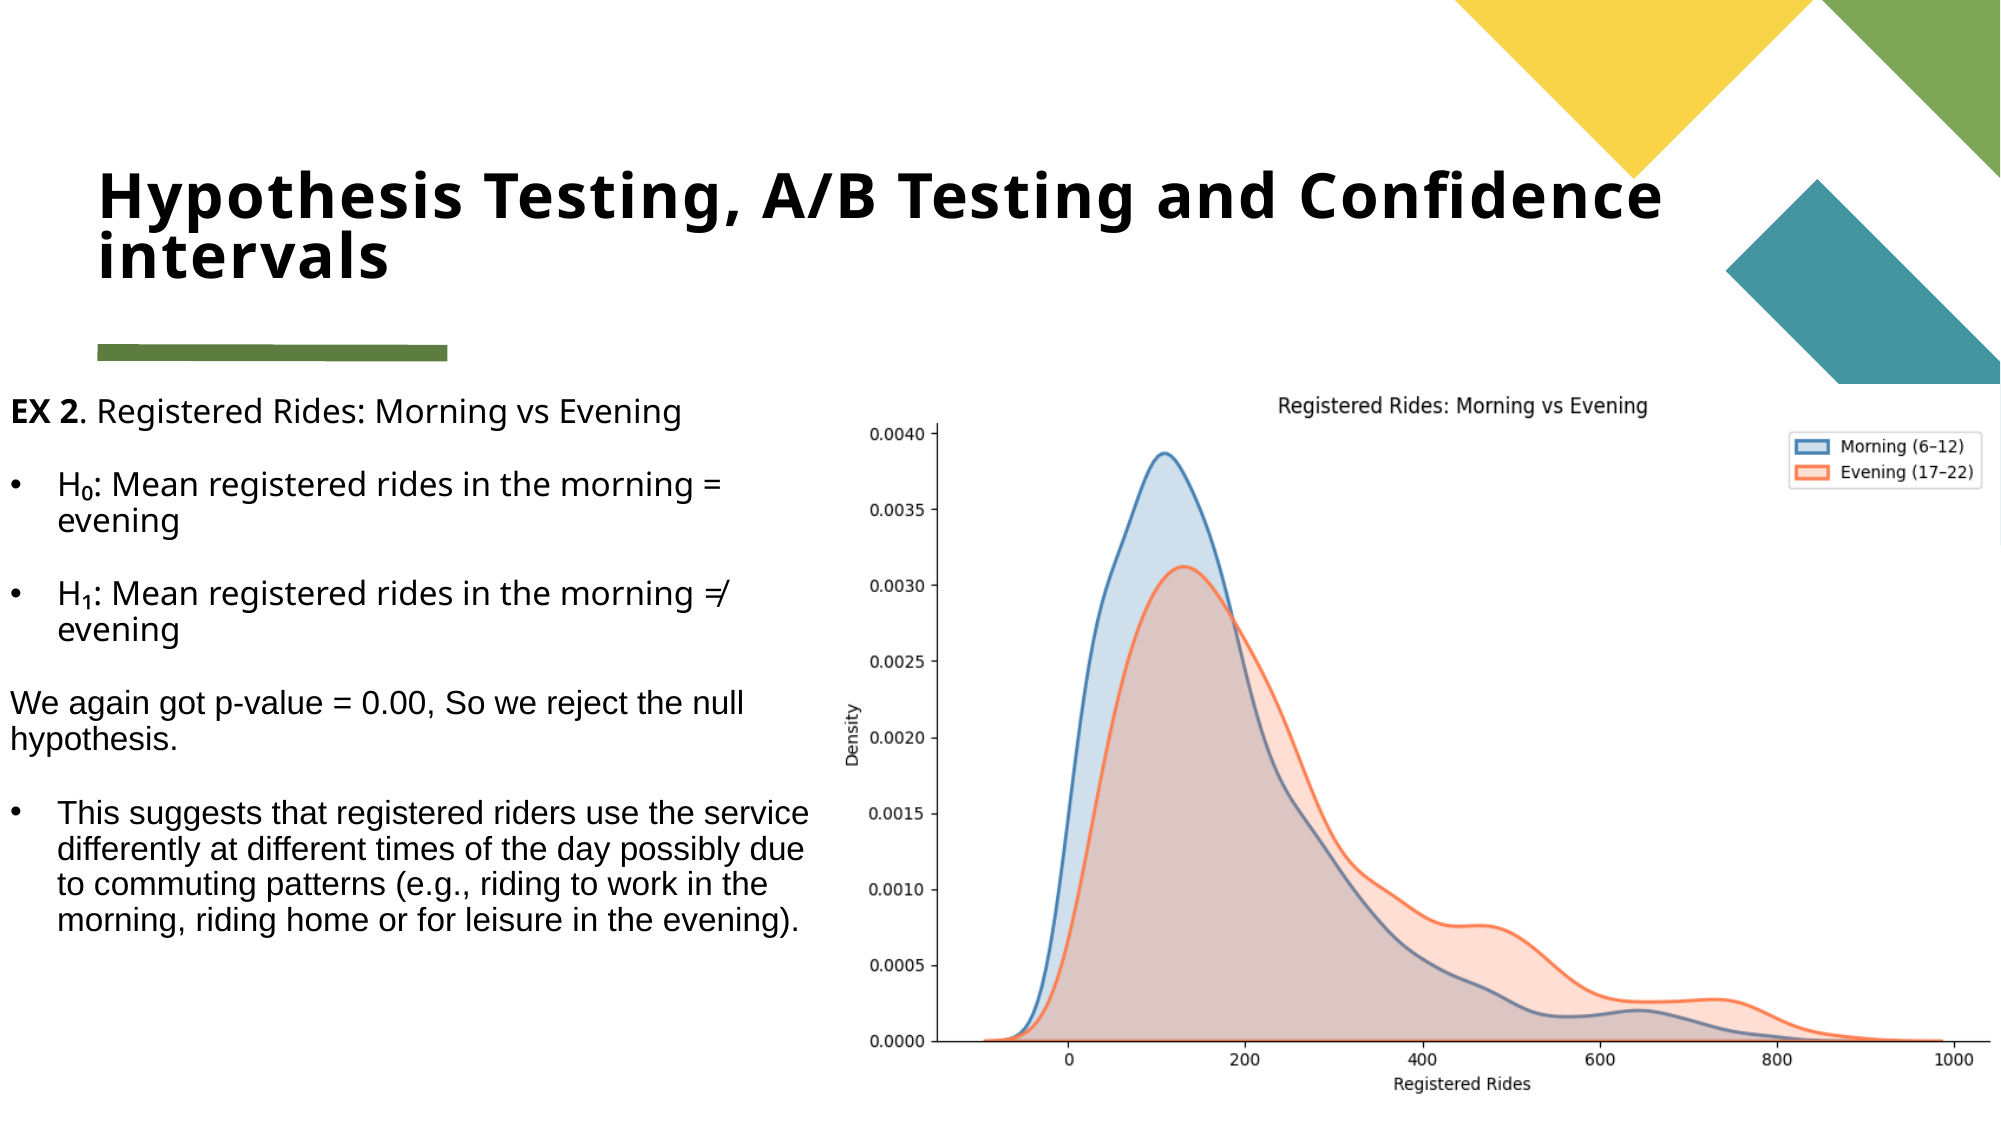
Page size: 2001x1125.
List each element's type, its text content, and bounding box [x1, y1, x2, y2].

picture [833, 384, 2000, 1106]
title Hypothesis Testing, A/B Testing and Confidence intervals [97, 45, 1702, 291]
list EX 2. Registered Rides: Morning vs Evening H₀: Mean registered rides in the morning = evening H₁: Mean registered rides in the morning ≠ evening We again got p-value = 0.00, So we reject the null hypothesis. This suggests that registered riders use the service differently at different times of the day possibly due to commuting patterns (e.g., riding to work in the morning, riding home or for leisure in the evening). [10, 387, 818, 1080]
